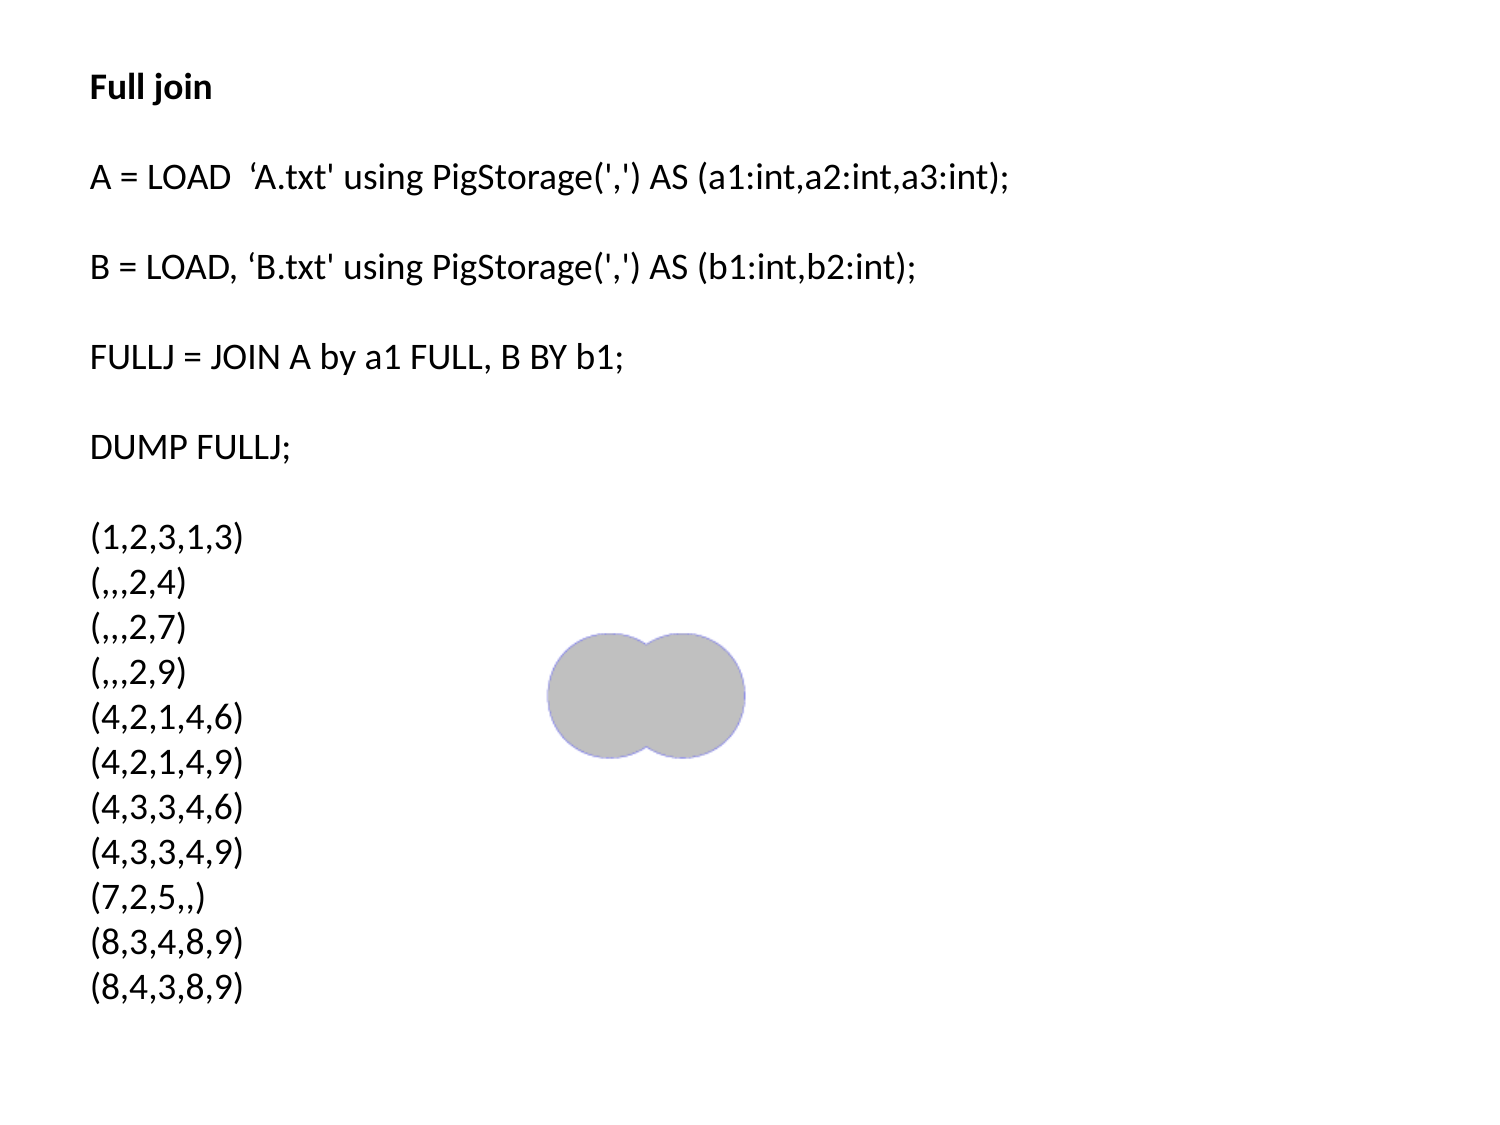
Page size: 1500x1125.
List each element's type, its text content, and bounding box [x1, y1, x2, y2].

picture [538, 620, 763, 770]
text_box Full join A = LOAD ‘A.txt' using PigStorage(',') AS (a1:int,a2:int,a3:int); B = LOAD, ‘B.txt' using PigStorage(',') AS (b1:int,b2:int); FULLJ = JOIN A by a1 FULL, B BY b1; DUMP FULLJ; (1,2,3,1,3) (,,,2,4) (,,,2,7) (,,,2,9) (4,2,1,4,6) (4,2,1,4,9) (4,3,3,4,6) (4,3,3,4,9) (7,2,5,,) (8,3,4,8,9) (8,4,3,8,9) [74, 55, 1288, 1105]
